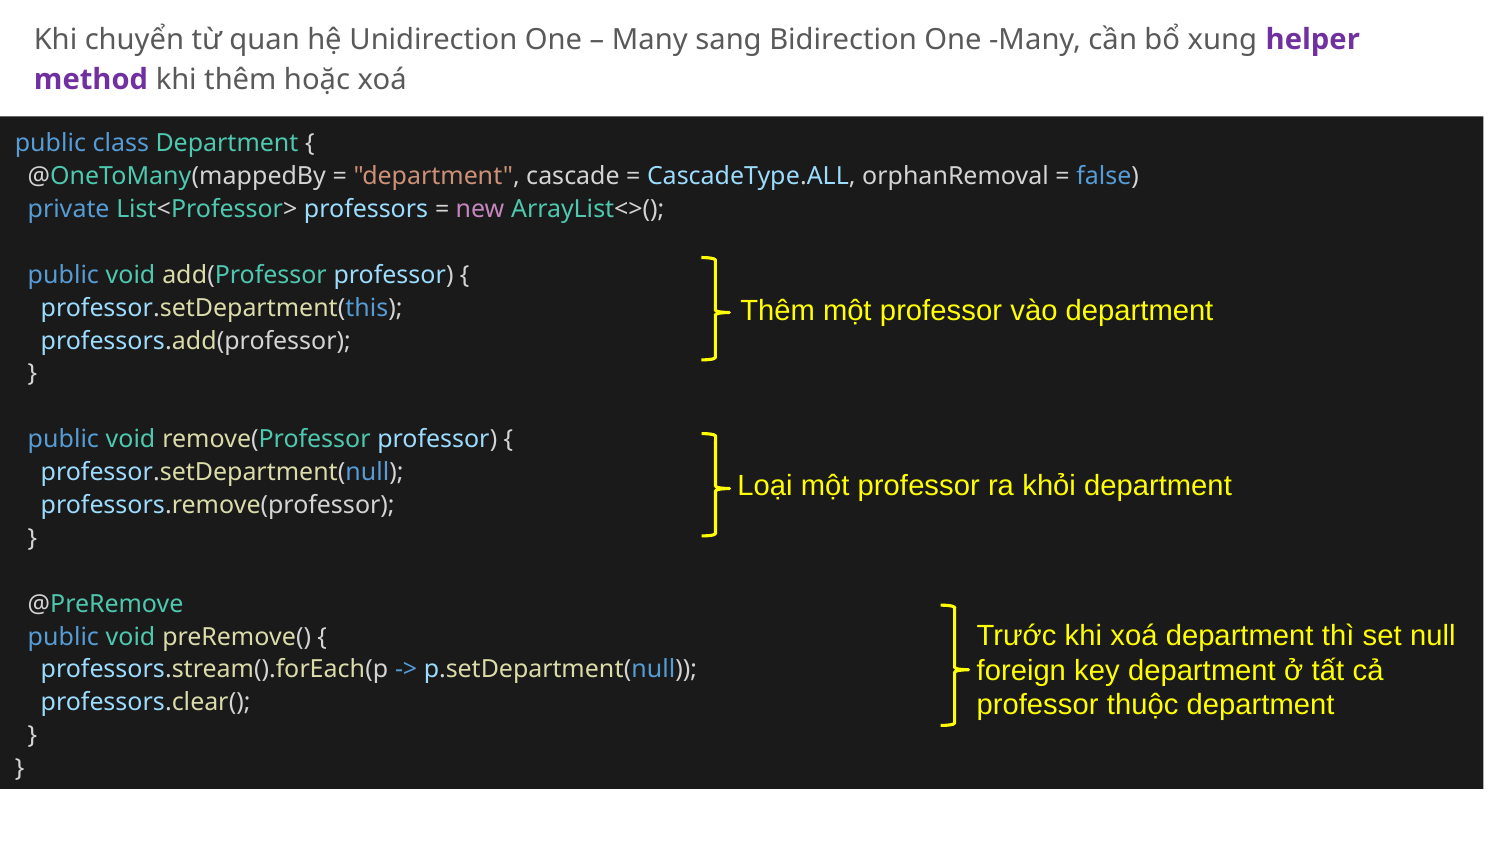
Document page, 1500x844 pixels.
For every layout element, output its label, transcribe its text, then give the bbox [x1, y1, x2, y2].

list Khi chuyển từ quan hệ Unidirection One – Many sang Bidirection One -Many, cần bổ xung helper method khi thêm hoặc xoá [0, 0, 1448, 116]
text_box Trước khi xoá department thì set null foreign key department ở tất cả professor thuộc department [961, 608, 1472, 728]
text_box Loại một professor ra khỏi department [722, 458, 1248, 509]
text_box Thêm một professor vào department [725, 283, 1230, 334]
text_box [701, 432, 722, 537]
text_box [940, 604, 961, 727]
text_box [701, 256, 725, 361]
text_box public class Department { @OneToMany(mappedBy = "department", cascade = CascadeType.ALL, orphanRemoval = false) private List<Professor> professors = new ArrayList<>(); public void add(Professor professor) { professor.setDepartment(this); professors.add(professor); } public void remove(Professor professor) { professor.setDepartment(null); professors.remove(professor); } @PreRemove public void preRemove() { professors.stream().forEach(p -> p.setDepartment(null)); professors.clear(); } } [0, 116, 1484, 789]
